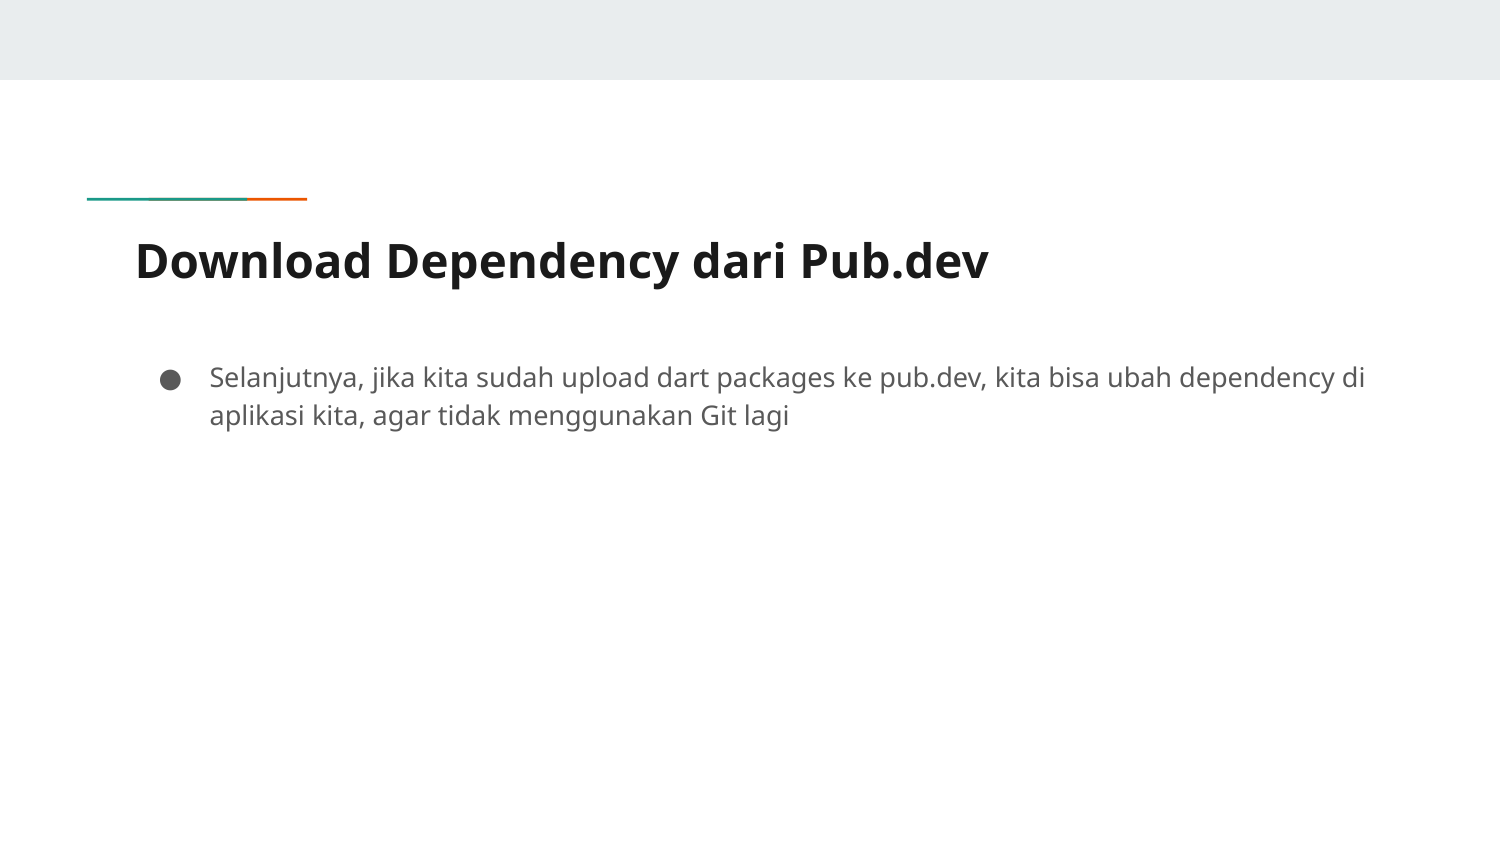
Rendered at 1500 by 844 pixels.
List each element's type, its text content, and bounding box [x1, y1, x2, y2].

title Download Dependency dari Pub.dev [119, 216, 1381, 305]
list Selanjutnya, jika kita sudah upload dart packages ke pub.dev, kita bisa ubah dependency di aplikasi kita, agar tidak menggunakan Git lagi [119, 341, 1381, 712]
